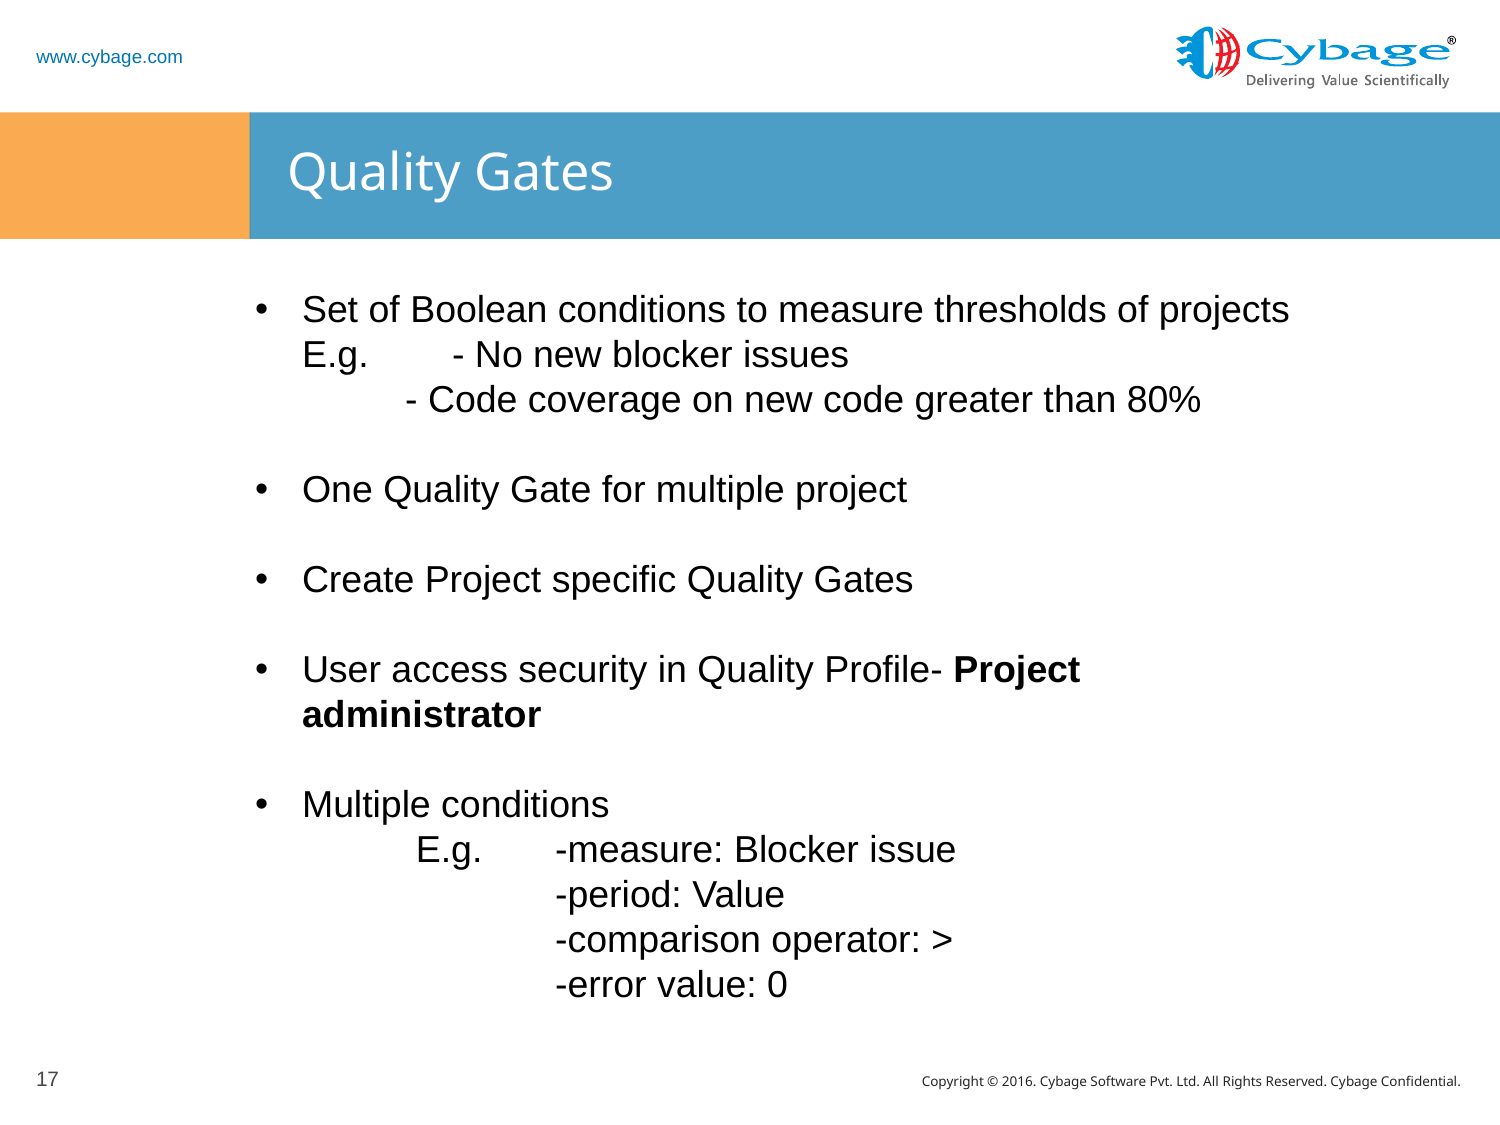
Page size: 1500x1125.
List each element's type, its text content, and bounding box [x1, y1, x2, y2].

slide_number 17 [21, 1048, 102, 1109]
text_box Set of Boolean conditions to measure thresholds of projects E.g. - No new blocker issues - Code coverage on new code greater than 80% One Quality Gate for multiple project Create Project specific Quality Gates User access security in Quality Profile- Project administrator Multiple conditions E.g. -measure: Blocker issue -period: Value -comparison operator: > -error value: 0 [240, 278, 1322, 1013]
title Quality Gates [272, 131, 1463, 225]
